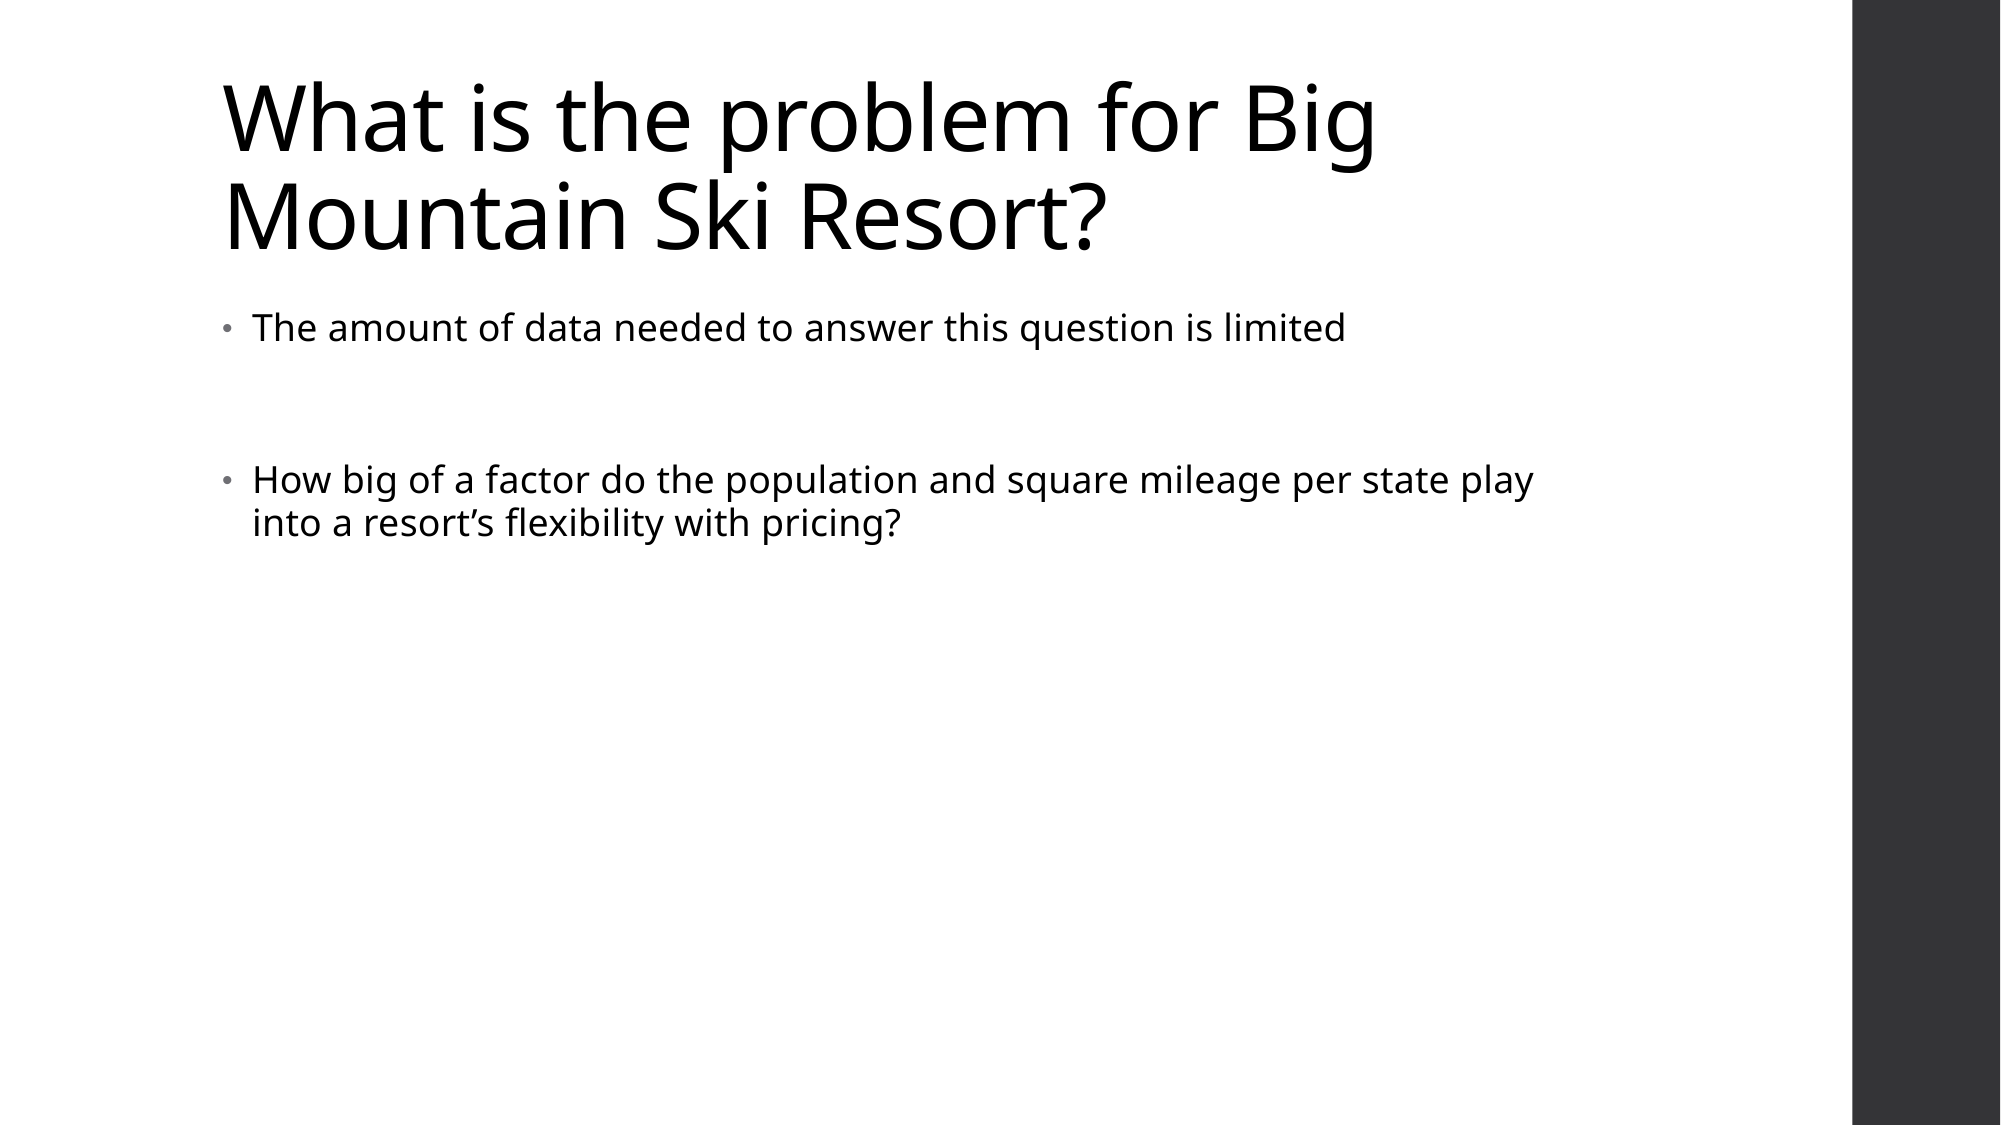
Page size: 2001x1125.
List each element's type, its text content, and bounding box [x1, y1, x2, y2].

list The amount of data needed to answer this question is limited How big of a factor do the population and square mileage per state play into a resort’s flexibility with pricing? [206, 299, 1617, 1014]
title What is the problem for Big Mountain Ski Resort? [206, 60, 1797, 278]
